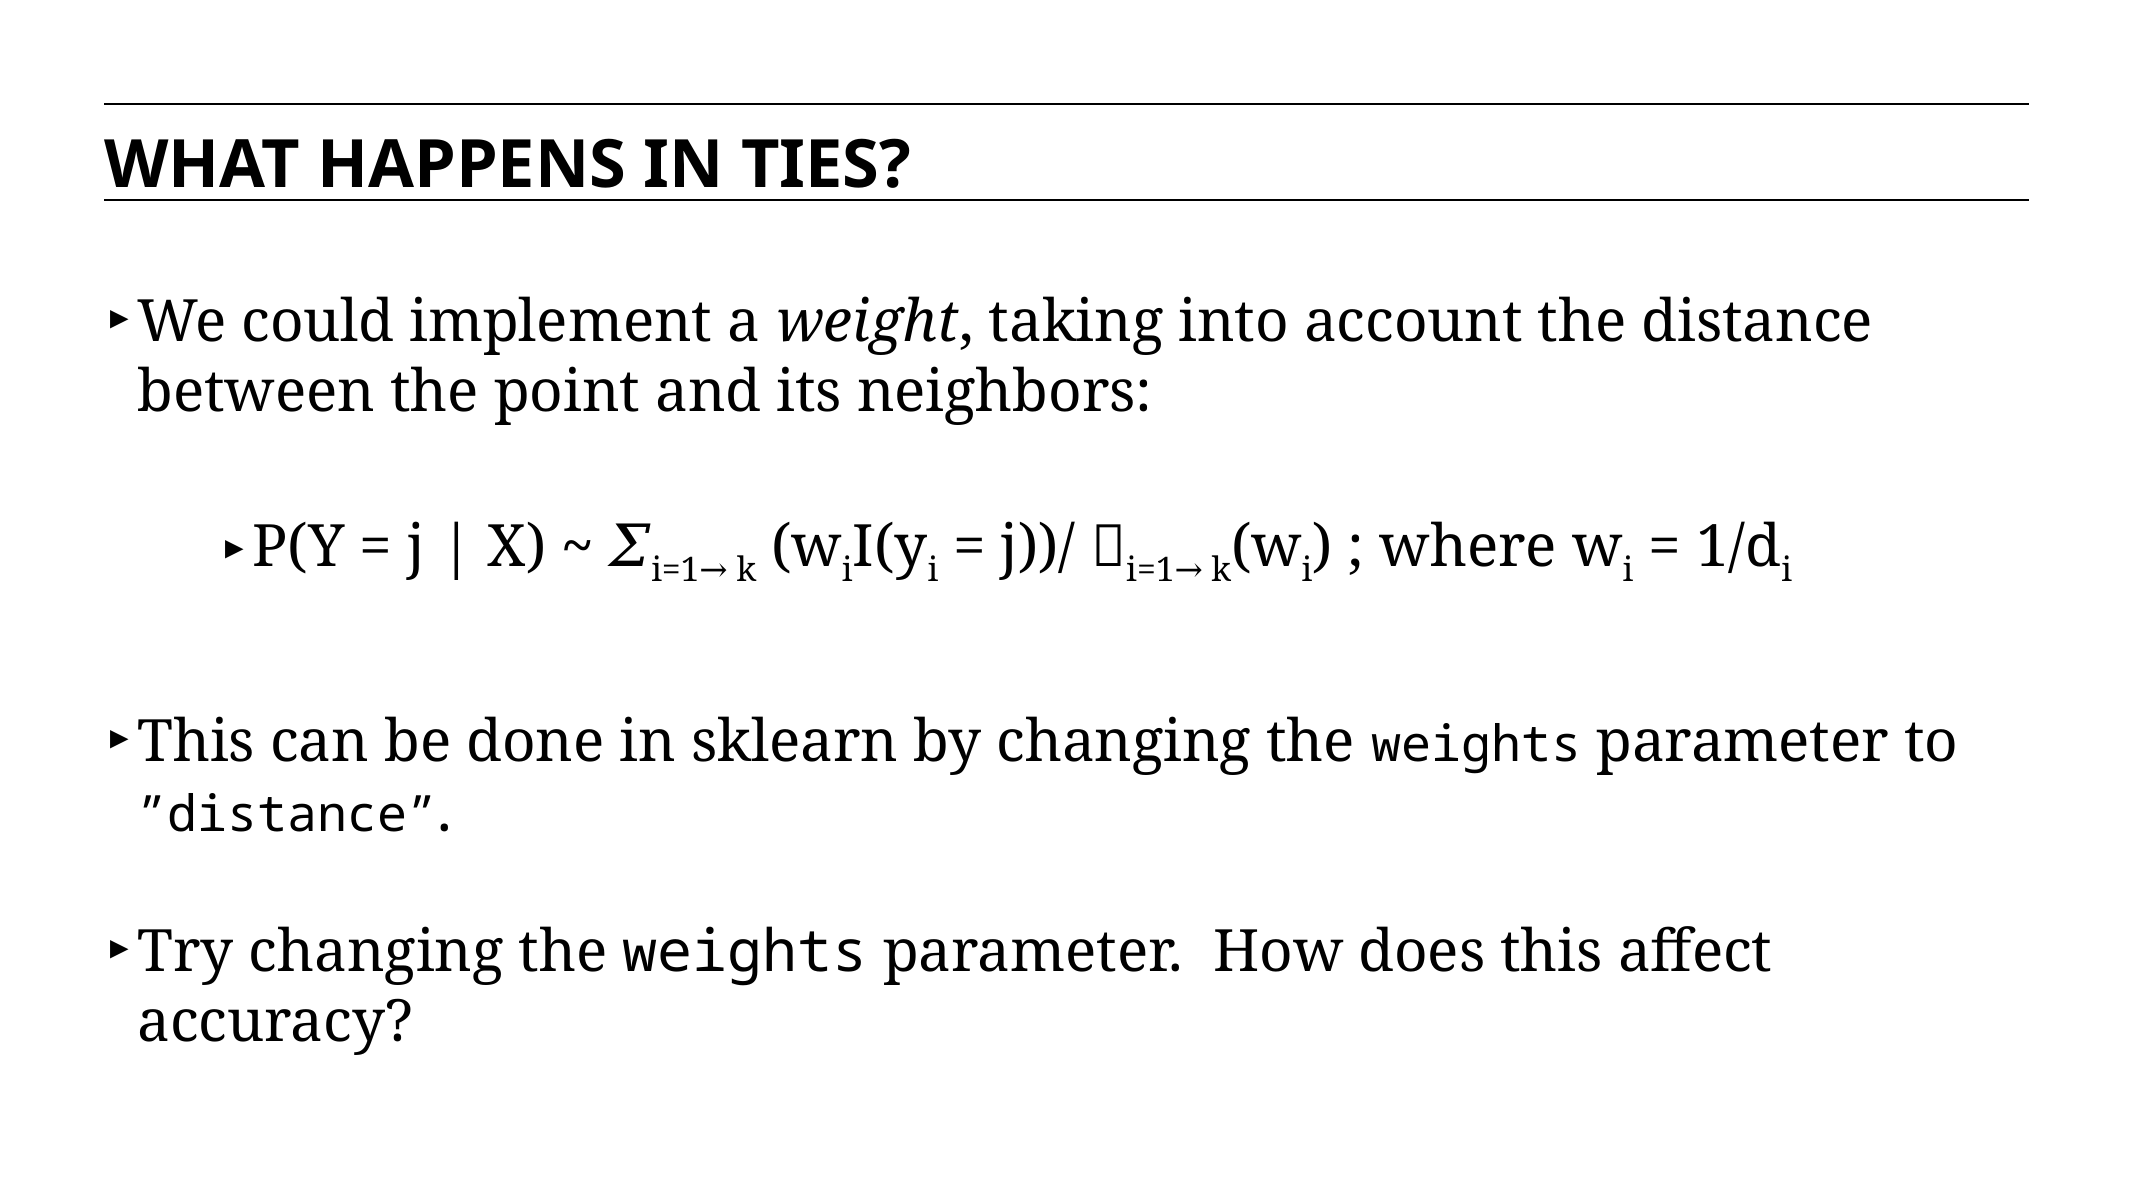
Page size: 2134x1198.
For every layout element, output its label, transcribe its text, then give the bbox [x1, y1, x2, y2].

text_box P(Y = j | X) ~ 𝛴i=1→ k (wiI(yi = j))/ 𝛴i=1→ k(wi) ; where wi = 1/di [204, 443, 2130, 653]
list We could implement a weight, taking into account the distance between the point and its neighbors: This can be done in sklearn by changing the weights parameter to ”distance”. Try changing the weights parameter. How does this affect accuracy? [104, 213, 2030, 839]
text_box WHAT HAPPENS IN TIES? [104, 120, 2030, 192]
